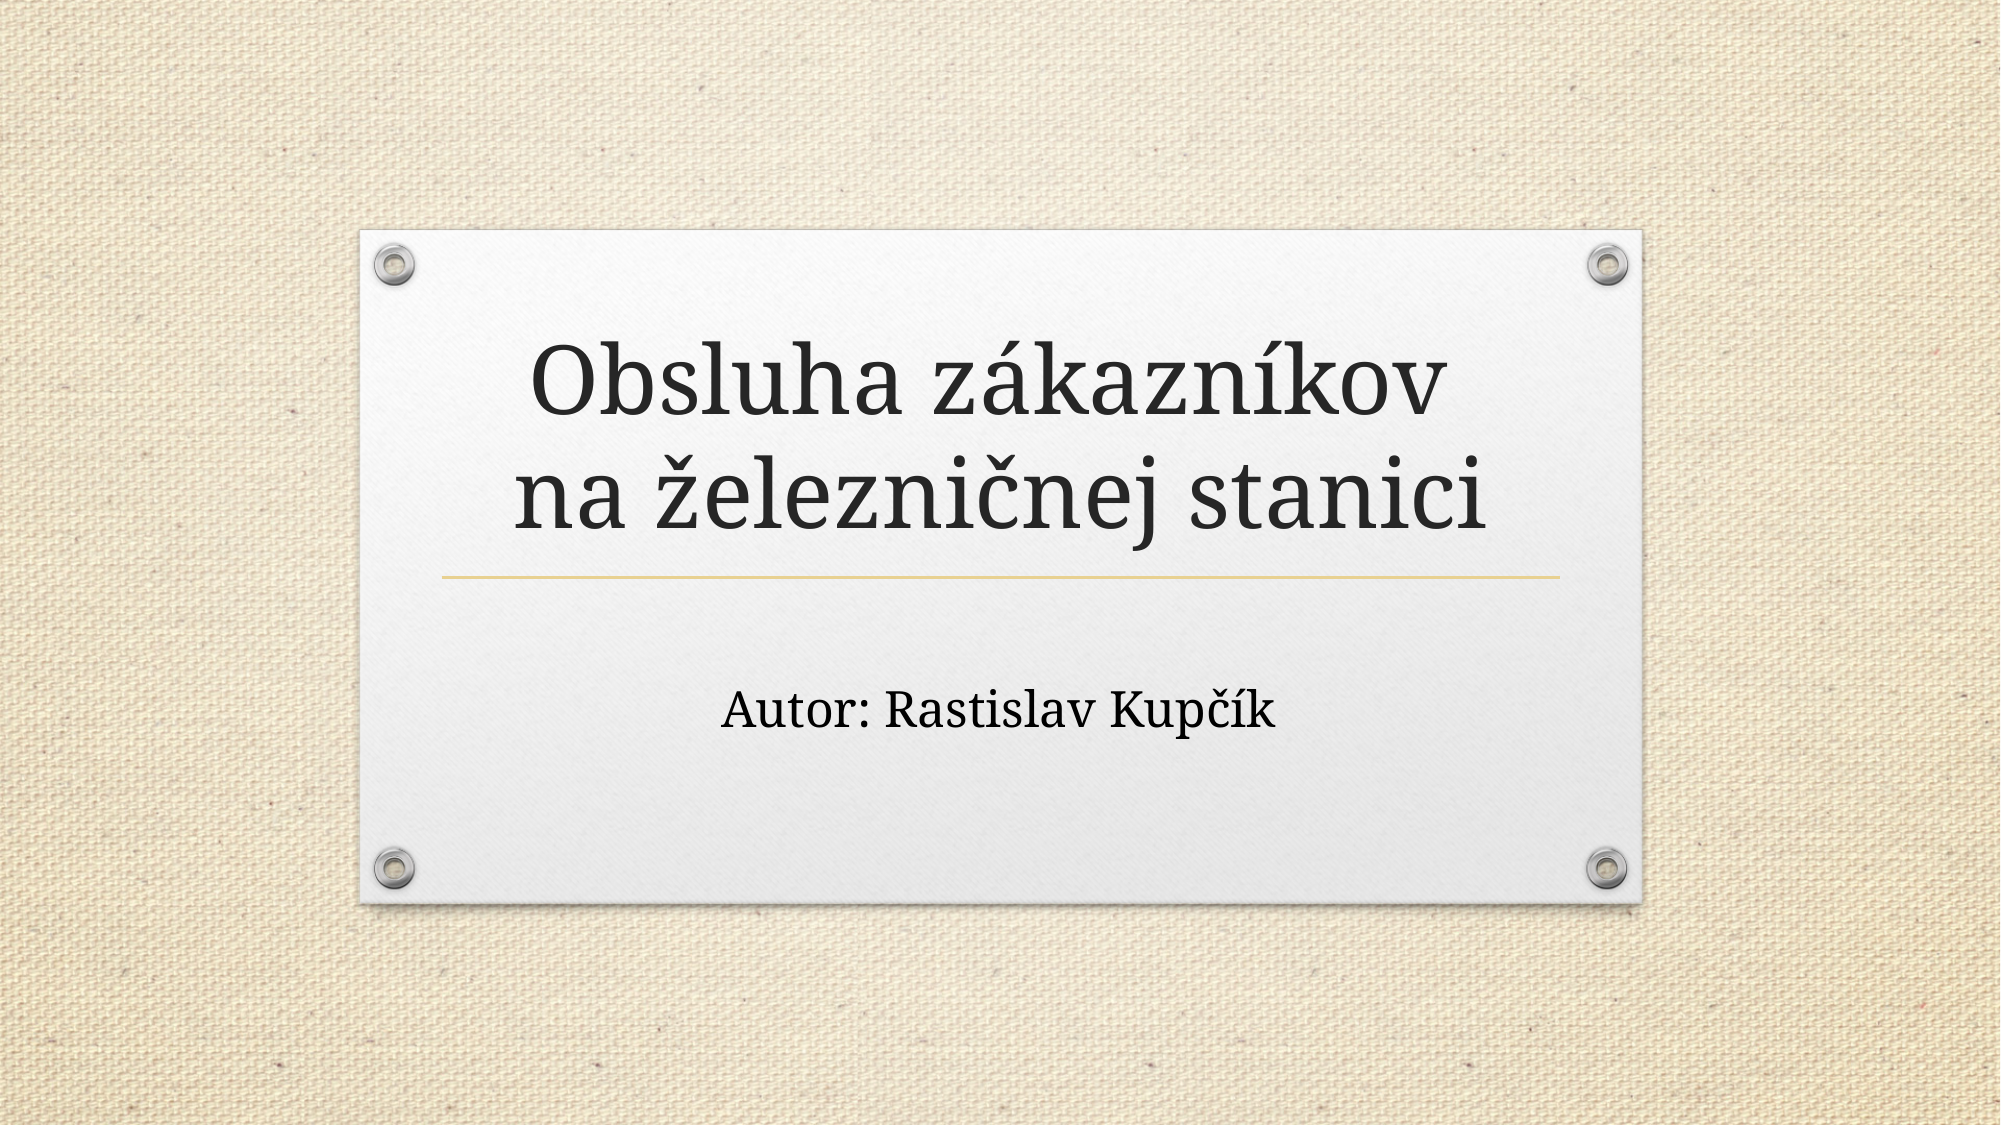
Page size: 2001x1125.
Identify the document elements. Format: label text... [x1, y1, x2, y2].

title Obsluha zákazníkov na železničnej stanici [441, 306, 1560, 556]
subtitle Autor: Rastislav Kupčík [287, 670, 1711, 767]
picture [0, 0, 2001, 1125]
